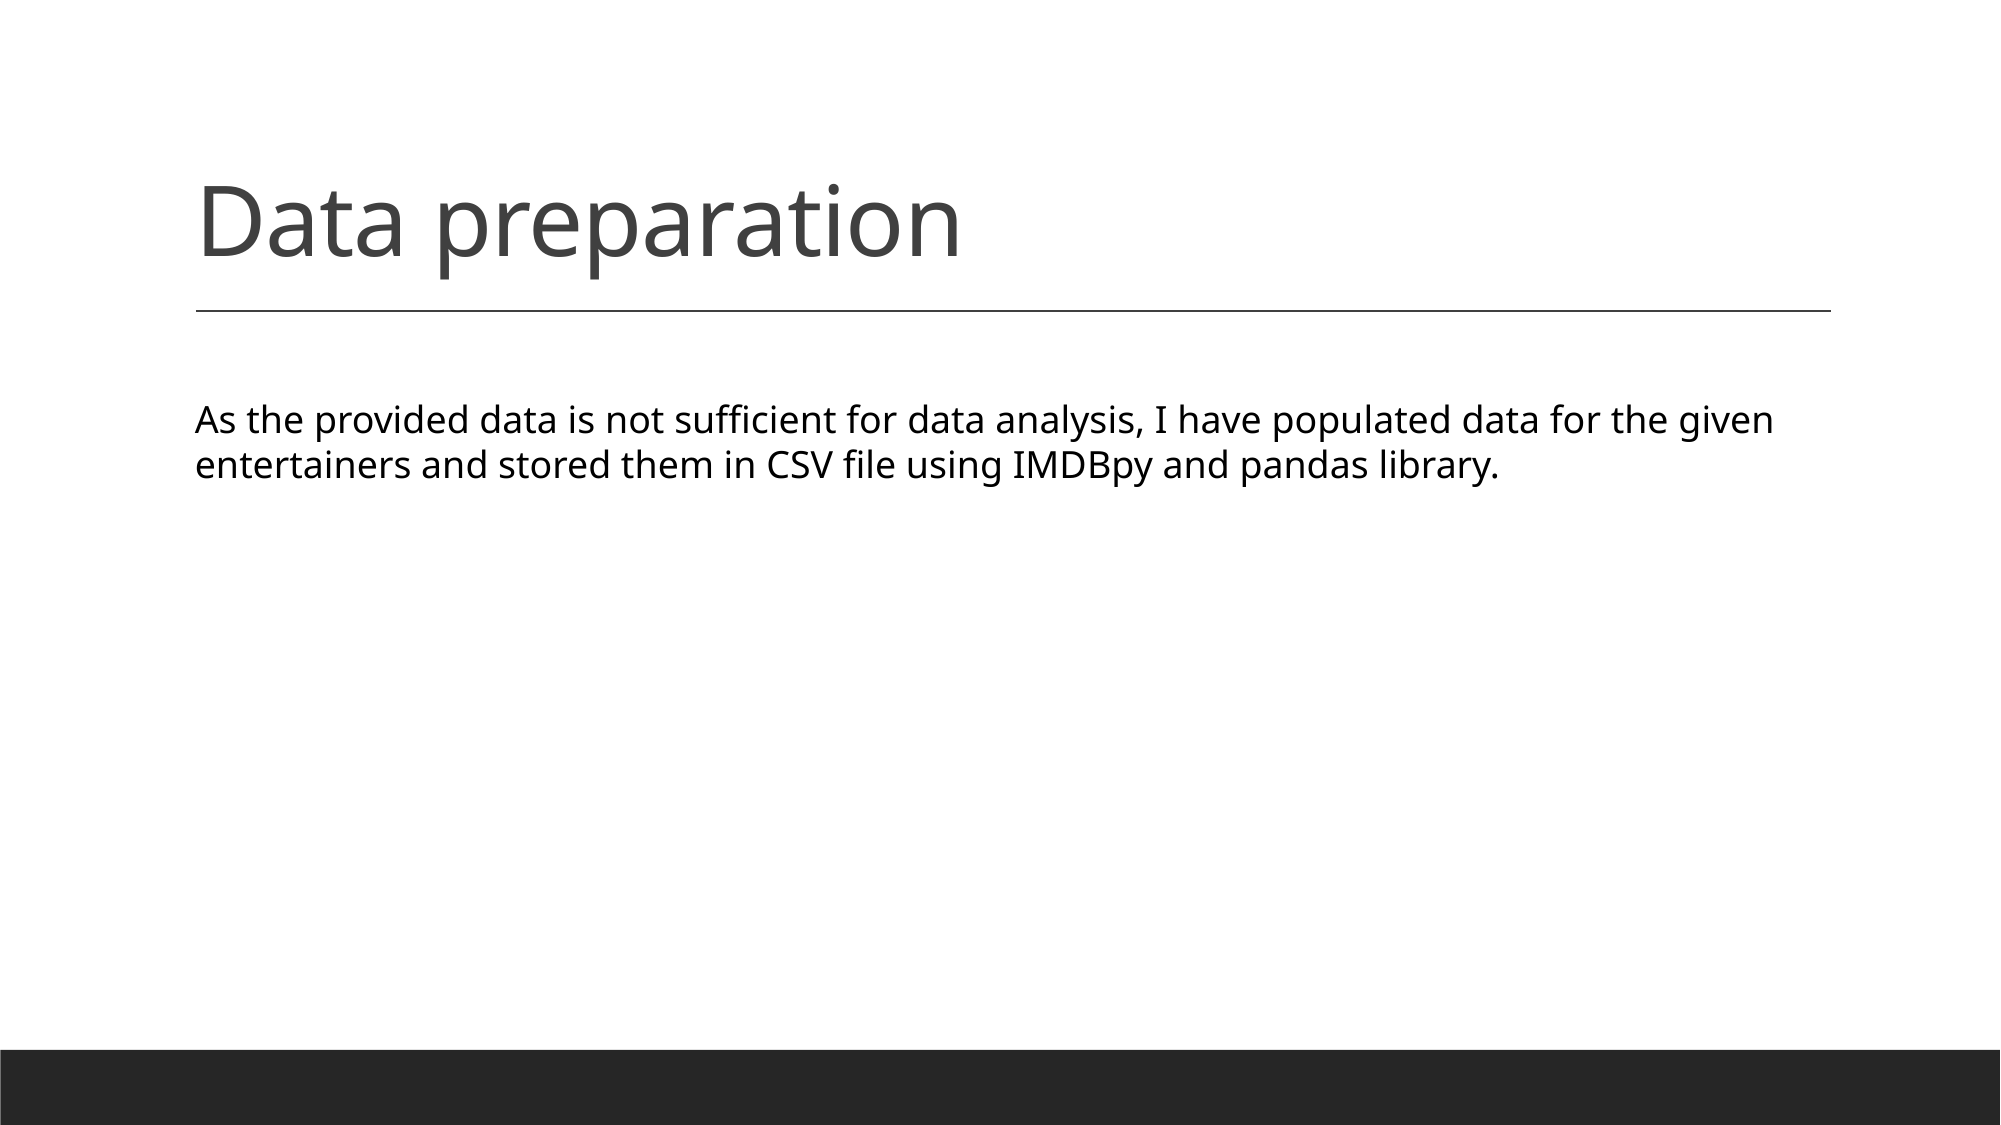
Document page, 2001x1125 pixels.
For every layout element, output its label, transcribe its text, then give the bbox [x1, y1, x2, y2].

title Data preparation [180, 47, 1830, 285]
text_box As the provided data is not sufficient for data analysis, I have populated data for the given entertainers and stored them in CSV file using IMDBpy and pandas library. [179, 388, 1830, 494]
